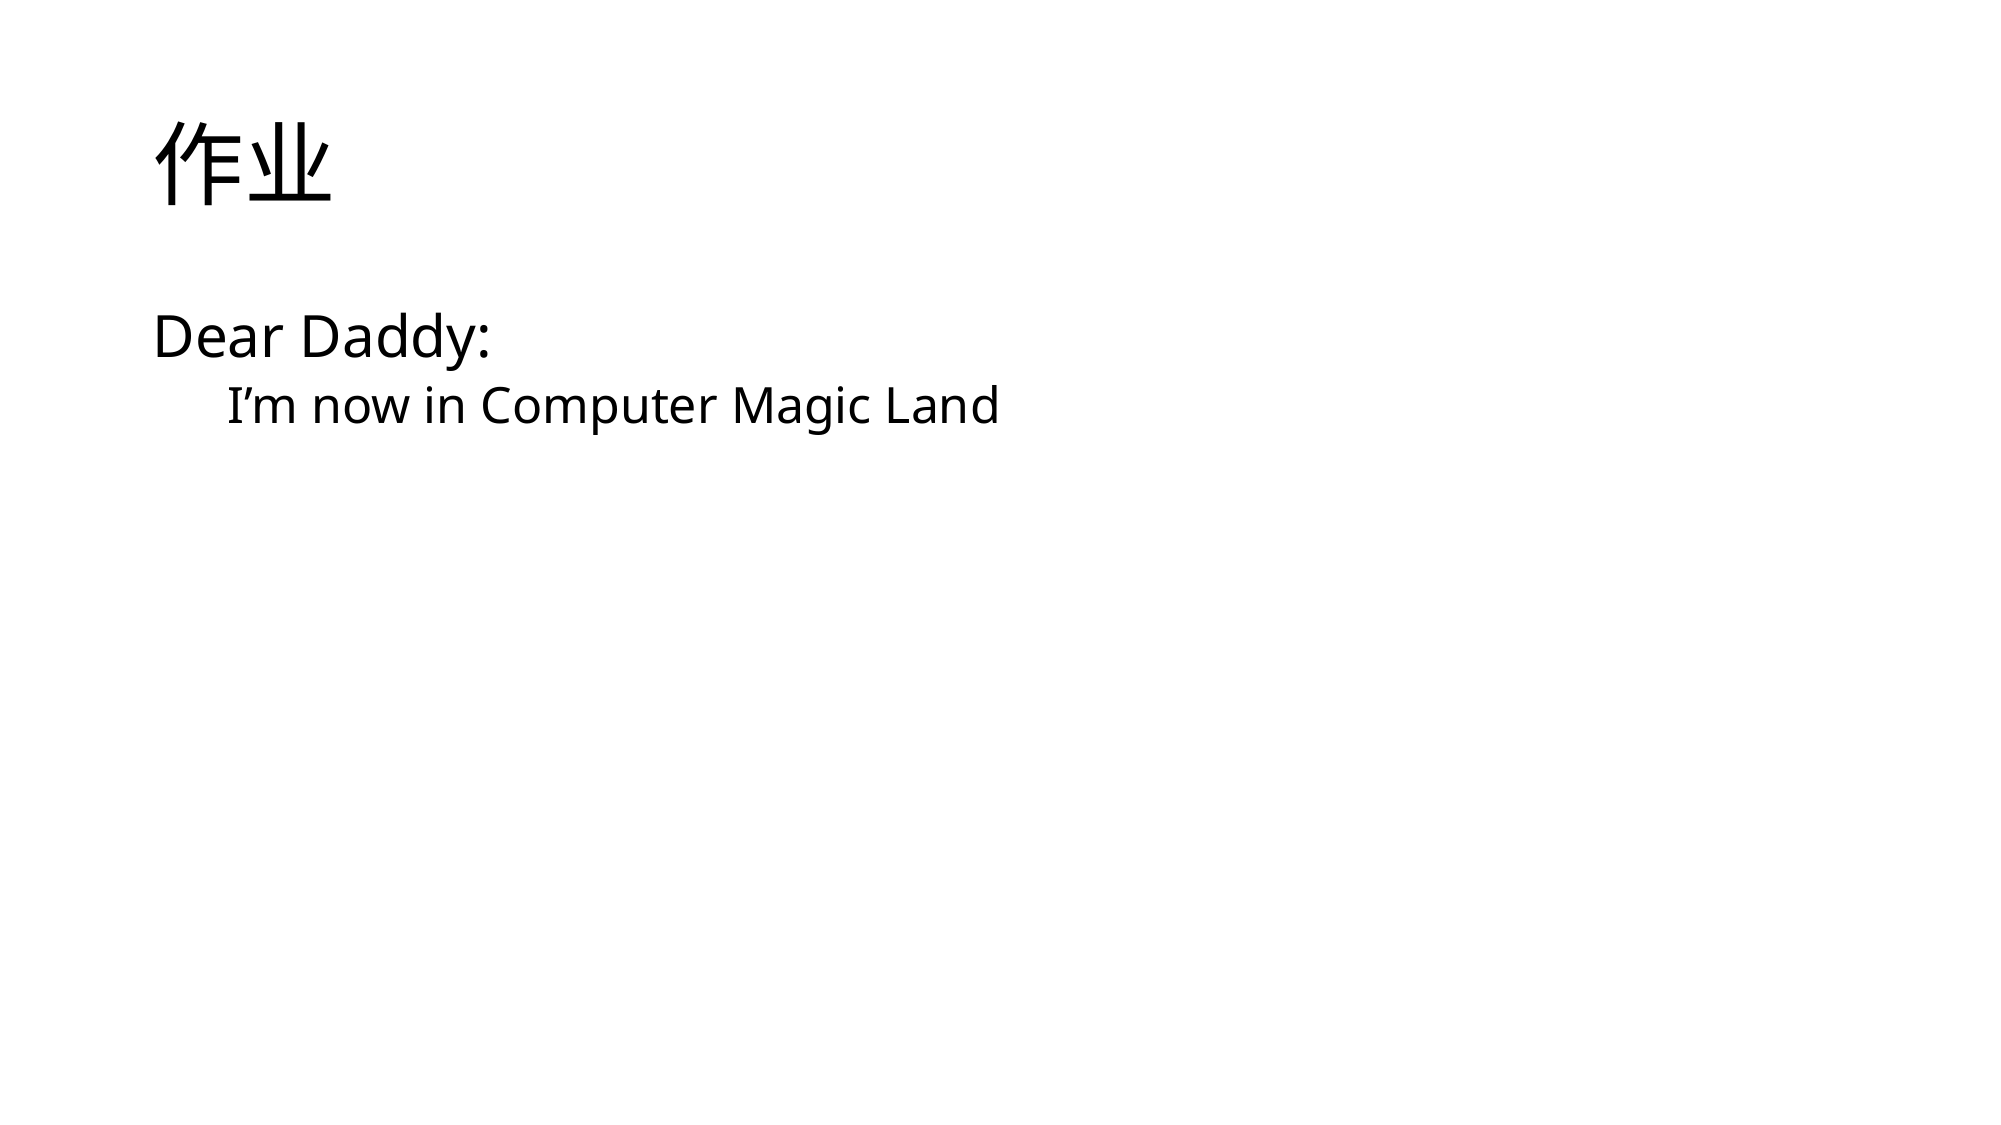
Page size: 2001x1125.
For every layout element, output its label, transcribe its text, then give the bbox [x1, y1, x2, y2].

list Dear Daddy: I’m now in Computer Magic Land [137, 299, 1863, 1014]
title 作业 [137, 59, 1863, 278]
